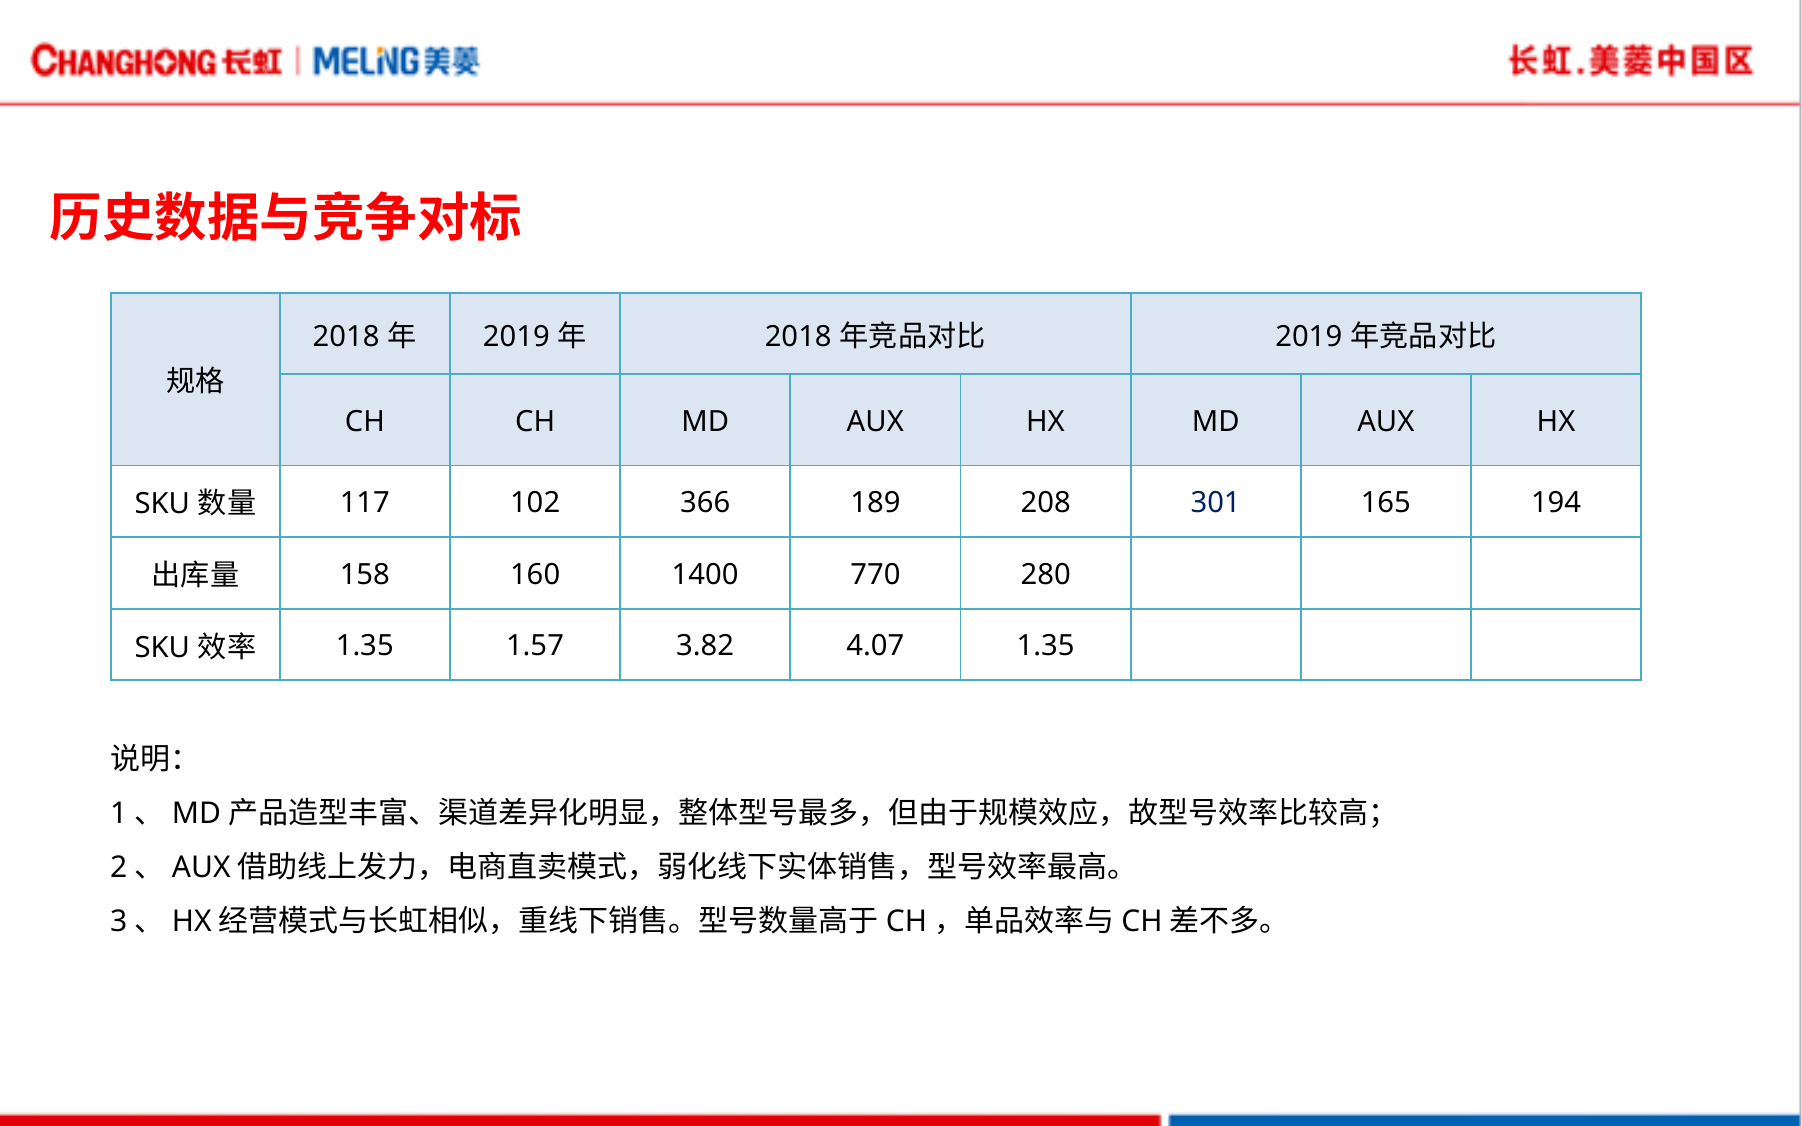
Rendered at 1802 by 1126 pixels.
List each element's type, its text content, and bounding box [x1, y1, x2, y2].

table_cell 117 [281, 466, 449, 536]
table_cell 165 [1302, 466, 1470, 536]
text_box 历史数据与竞争对标 [34, 176, 1034, 254]
table_header 2019年 [451, 294, 619, 373]
table_cell HX [961, 375, 1130, 465]
table_cell 366 [621, 466, 789, 536]
table_cell 3.82 [621, 610, 789, 679]
table_cell 280 [961, 538, 1130, 608]
table_header 规格 [112, 294, 279, 465]
table_cell [1302, 610, 1470, 679]
table_cell [1472, 538, 1640, 608]
table_cell 1.57 [451, 610, 619, 679]
table_cell AUX [1302, 375, 1470, 465]
table_cell 208 [961, 466, 1130, 536]
table_cell 770 [791, 538, 960, 608]
table_header 2018年竞品对比 [621, 294, 1130, 373]
table_cell CH [281, 375, 449, 465]
table_cell 1400 [621, 538, 789, 608]
table_cell 4.07 [791, 610, 960, 679]
table_cell HX [1472, 375, 1640, 465]
table_cell [1302, 538, 1470, 608]
table_header 2019年竞品对比 [1132, 294, 1640, 373]
table_cell [1132, 538, 1300, 608]
table_cell 158 [281, 538, 449, 608]
table_cell 1.35 [961, 610, 1130, 679]
table_cell 102 [451, 466, 619, 536]
table_cell 160 [451, 538, 619, 608]
table_header 2018年 [281, 294, 449, 373]
table_cell CH [451, 375, 619, 465]
table_cell 189 [791, 466, 960, 536]
table_cell 出库量 [112, 538, 279, 608]
table_cell 1.35 [281, 610, 449, 679]
text_box 说明： 1、MD产品造型丰富、渠道差异化明显，整体型号最多，但由于规模效应，故型号效率比较高； 2、AUX借助线上发力，电商直卖模式，弱化线下实体销售，型号效率最高。 3、HX经营模式与长虹相似，重线下销售。型号数量高于CH，单品效率与CH差不多。 [95, 714, 1658, 945]
table_cell SKU数量 [112, 466, 279, 536]
table_cell 194 [1472, 466, 1640, 536]
table_cell [1132, 610, 1300, 679]
table_cell 301 [1132, 466, 1300, 536]
table_cell [1472, 610, 1640, 679]
table_cell SKU效率 [112, 610, 279, 679]
table_cell AUX [791, 375, 960, 465]
table_cell MD [621, 375, 789, 465]
picture [0, 0, 1802, 1126]
table_cell MD [1132, 375, 1300, 465]
